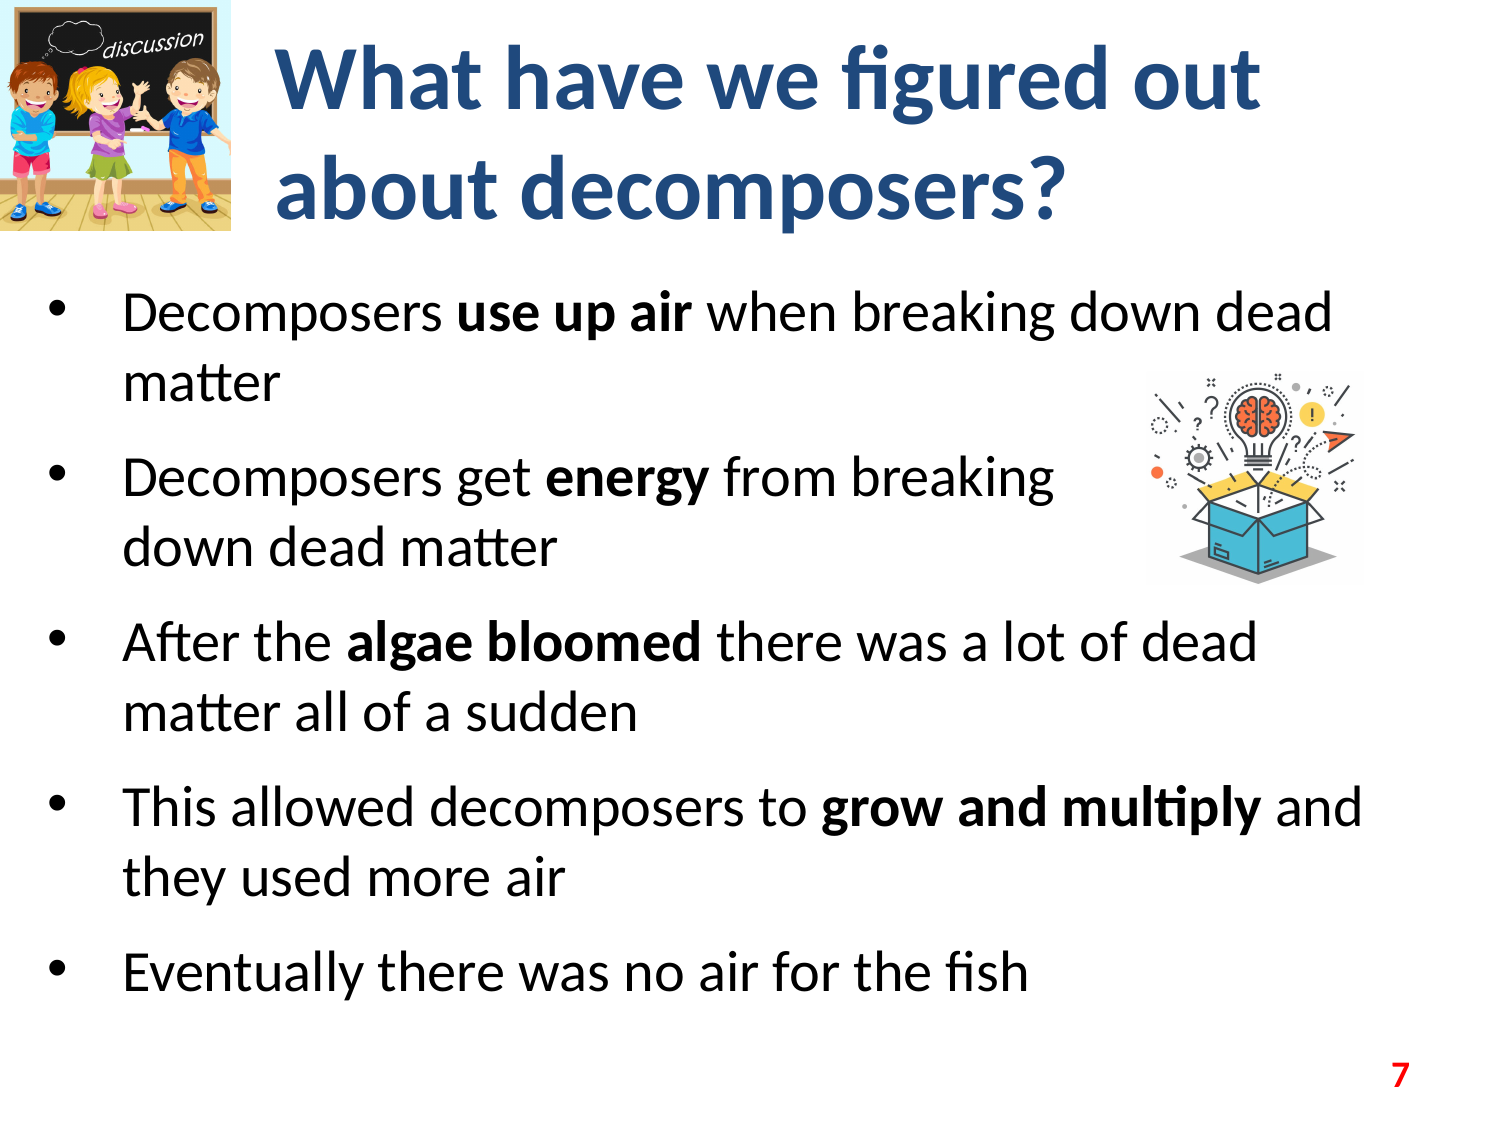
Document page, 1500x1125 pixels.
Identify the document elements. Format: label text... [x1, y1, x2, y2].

text_box What have we figured out about decomposers? [259, 10, 1331, 246]
slide_number 7 [1363, 1042, 1425, 1103]
picture [1146, 371, 1364, 586]
picture [0, 0, 231, 231]
text_box Decomposers use up air when breaking down dead matter Decomposers get energy from breaking down dead matter After the algae bloomed there was a lot of dead matter all of a sudden This allowed decomposers to grow and multiply and they used more air Eventually there was no air for the fish [32, 265, 1382, 1011]
